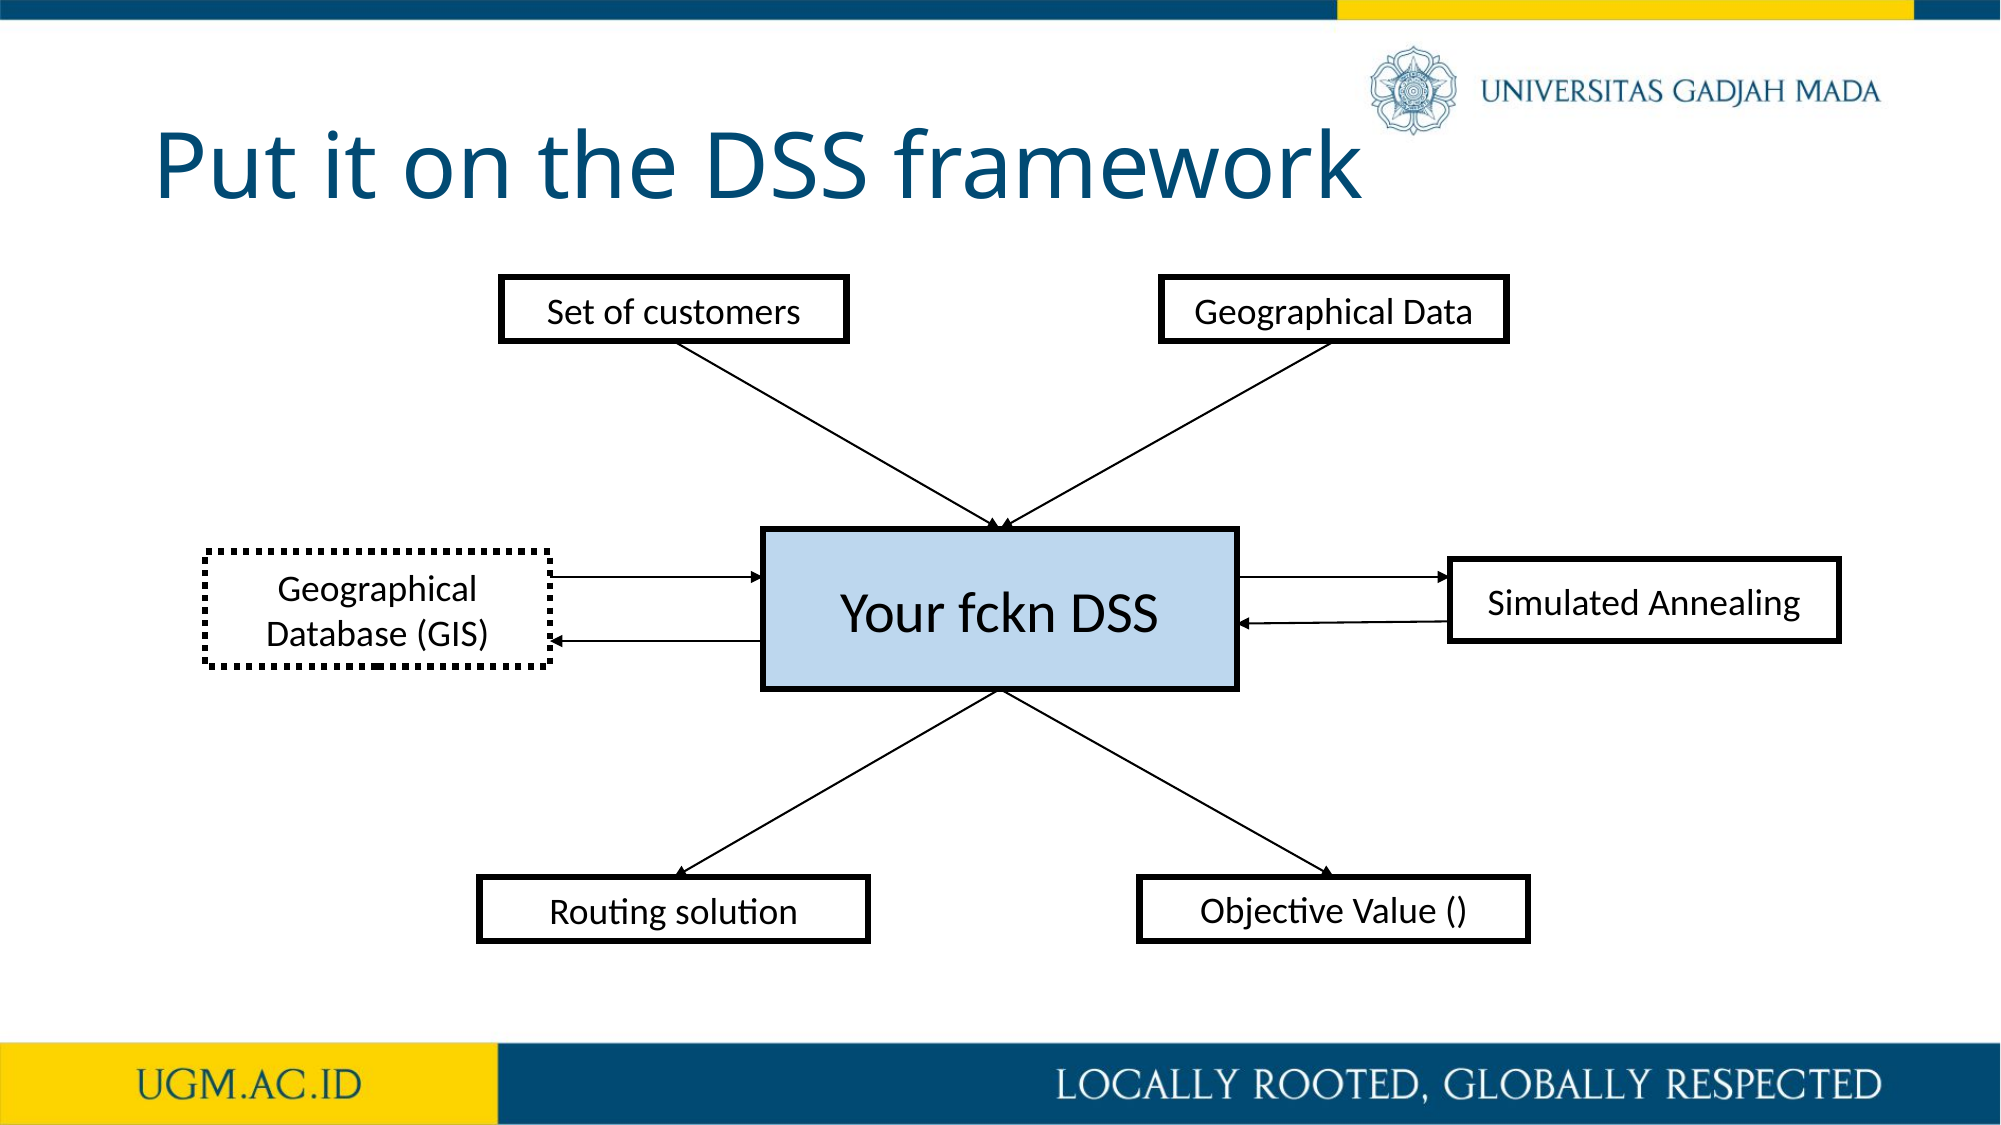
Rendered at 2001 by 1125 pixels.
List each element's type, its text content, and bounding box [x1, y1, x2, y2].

text_box Routing solution [478, 876, 869, 942]
text_box Geographical Data [1161, 276, 1507, 342]
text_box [673, 341, 999, 530]
text_box Your fckn DSS [762, 530, 1238, 689]
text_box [999, 341, 1334, 530]
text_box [673, 689, 1000, 878]
title Put it on the DSS framework [137, 59, 1863, 278]
text_box Geographical Database (GIS) [204, 550, 551, 668]
picture [0, 0, 2001, 1125]
text_box Set of customers [501, 276, 847, 342]
text_box Simulated Annealing [1449, 558, 1840, 642]
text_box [999, 689, 1334, 877]
